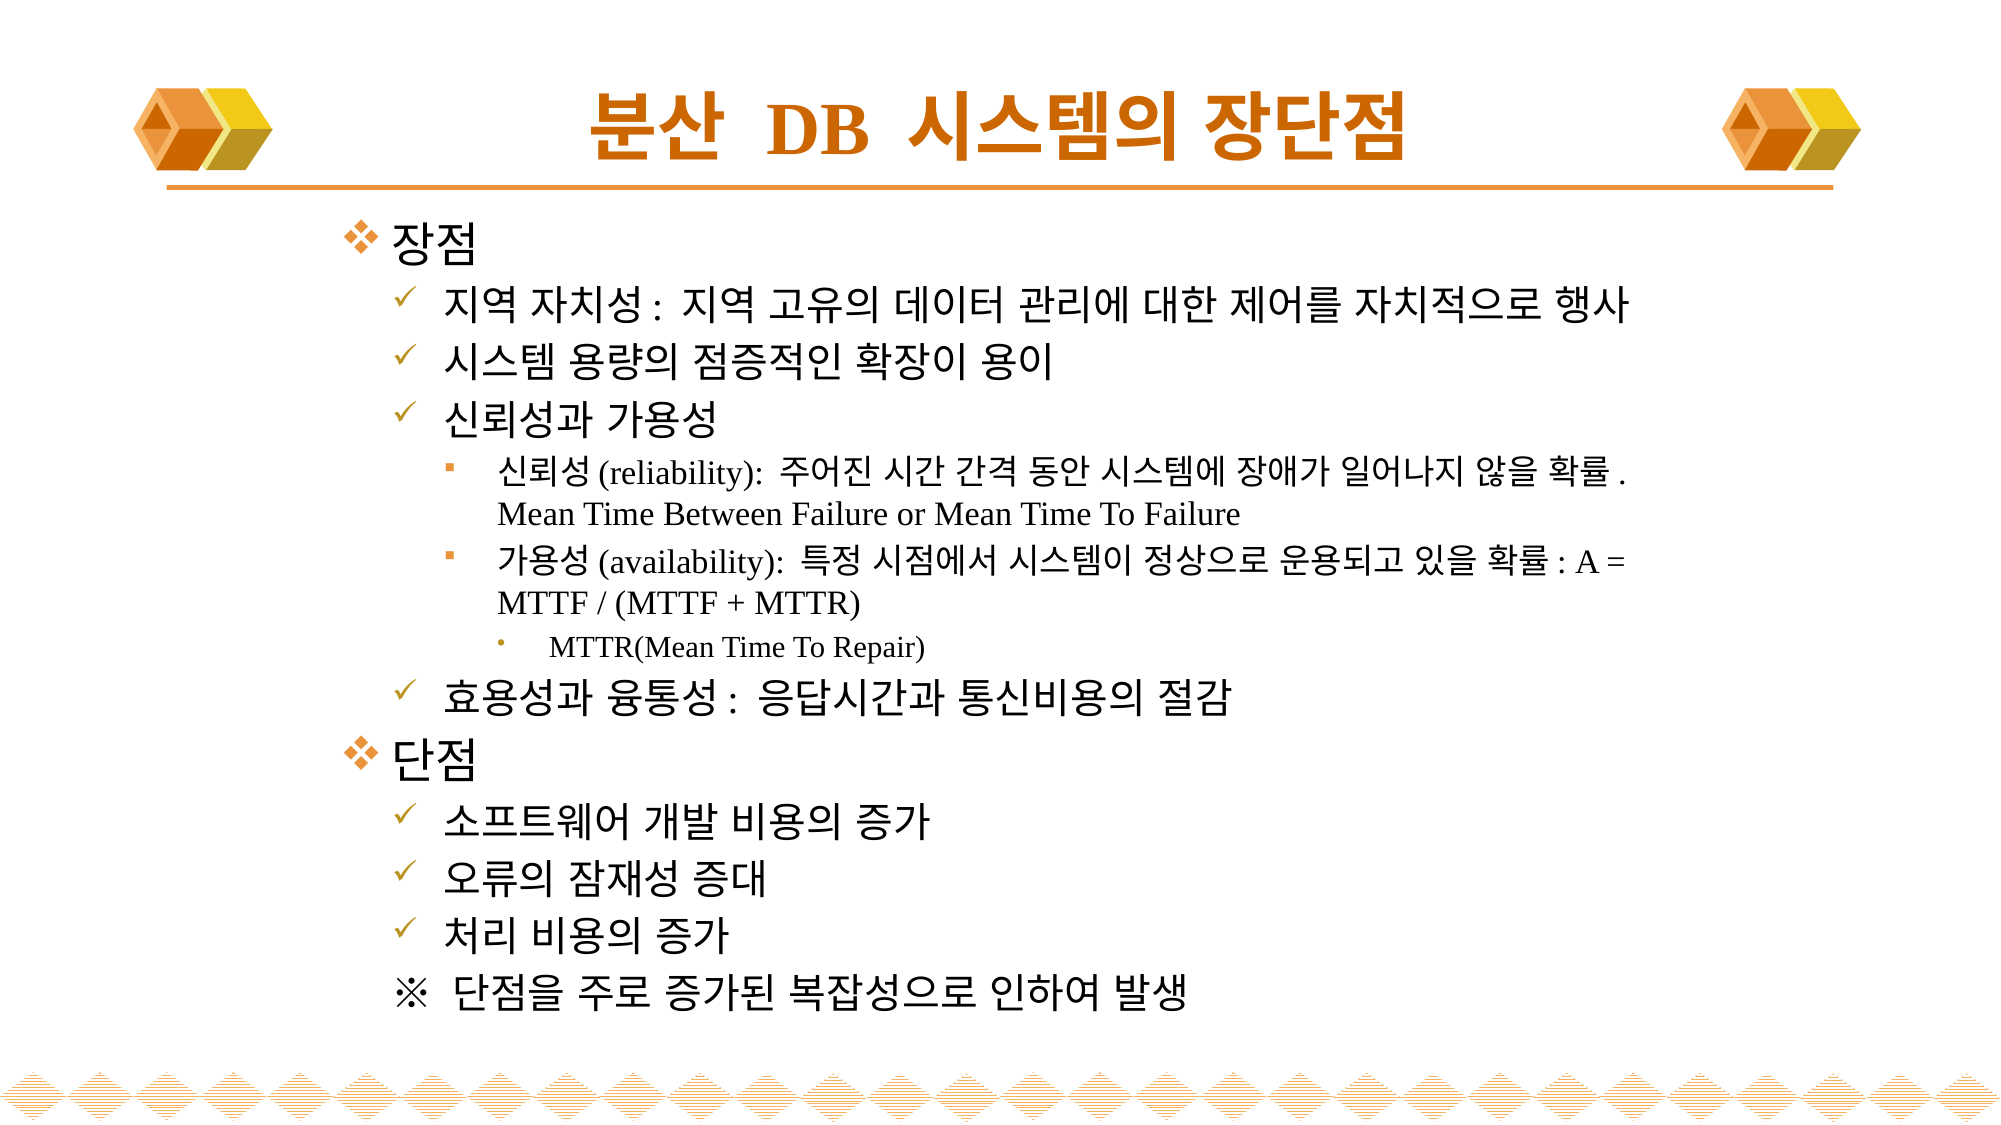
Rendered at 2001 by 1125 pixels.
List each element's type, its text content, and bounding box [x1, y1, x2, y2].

list 장점 지역 자치성: 지역 고유의 데이터 관리에 대한 제어를 자치적으로 행사 시스템 용량의 점증적인 확장이 용이 신뢰성과 가용성 신뢰성(reliability): 주어진 시간 간격 동안 시스템에 장애가 일어나지 않을 확률. Mean Time Between Failure or Mean Time To Failure 가용성(availability): 특정 시점에서 시스템이 정상으로 운용되고 있을 확률: A = MTTF / (MTTF + MTTR) MTTR(Mean Time To Repair) 효용성과 융통성: 응답시간과 통신비용의 절감 단점 소프트웨어 개발 비용의 증가 오류의 잠재성 증대 처리 비용의 증가 ※ 단점을 주로 증가된 복잡성으로 인하여 발생 [324, 202, 1675, 1043]
title 분산 DB 시스템의 장단점 [99, 67, 1900, 182]
